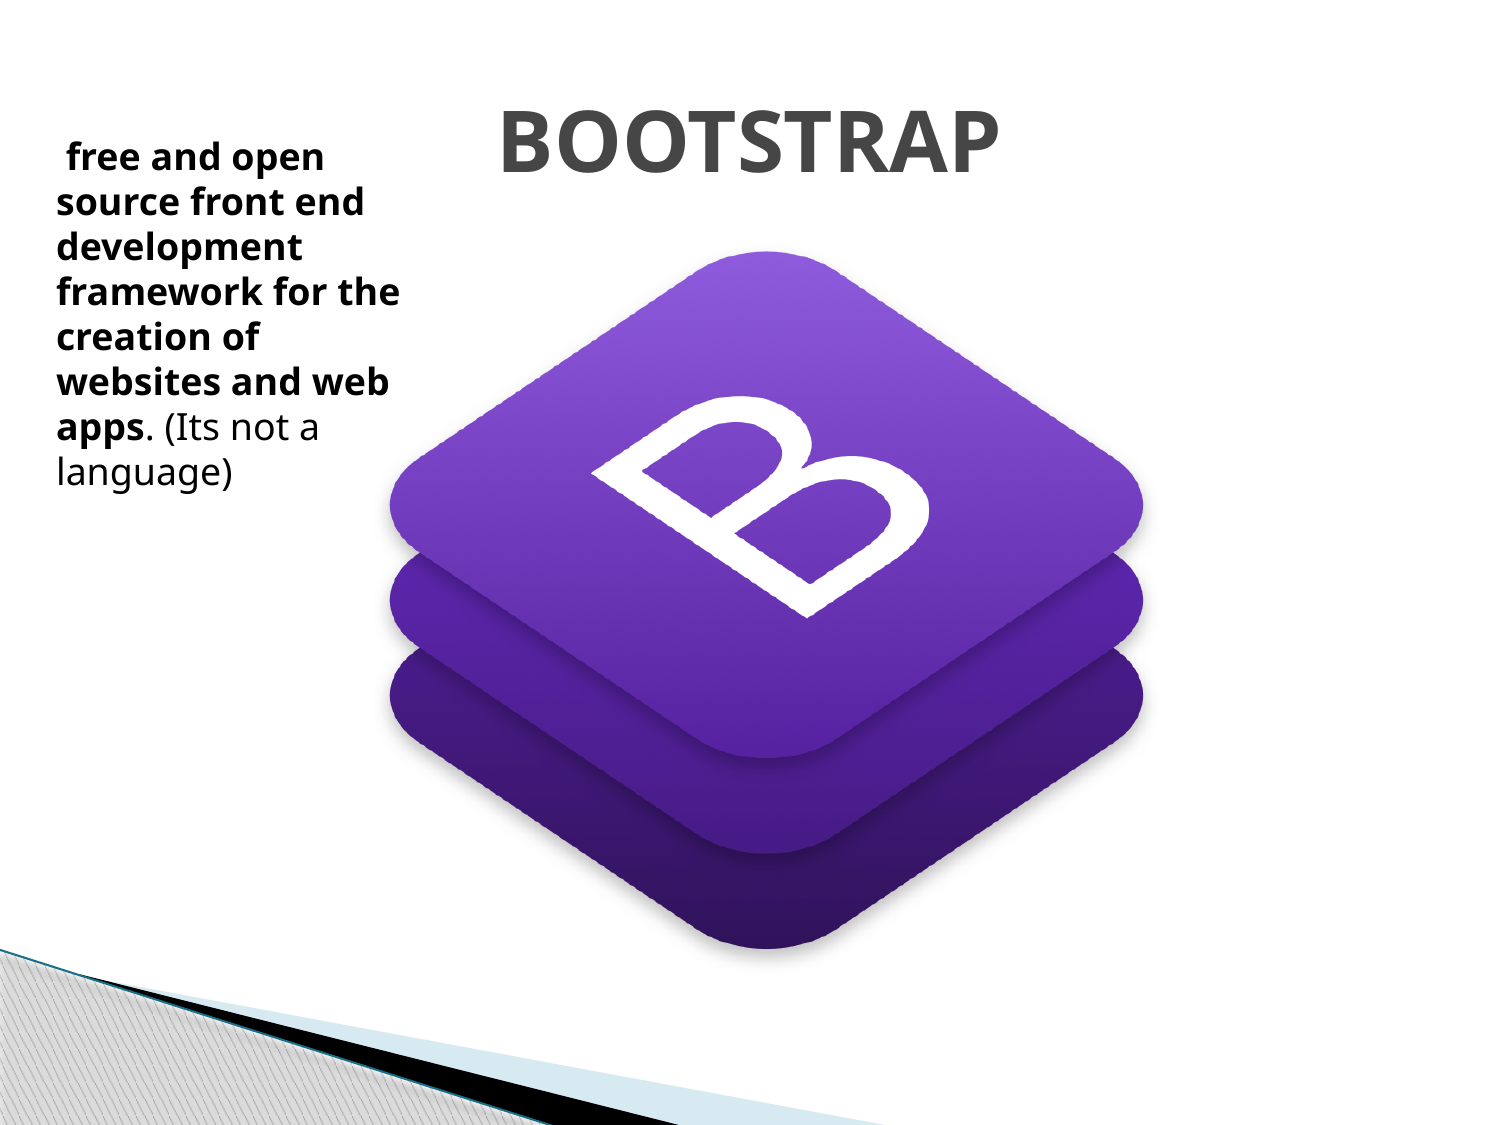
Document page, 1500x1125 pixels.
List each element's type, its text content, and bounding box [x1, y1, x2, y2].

title BOOTSTRAP [75, 45, 1425, 233]
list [324, 231, 1209, 975]
text_box free and open source front end development framework for the creation of websites and web apps. (Its not a language) [41, 125, 420, 501]
